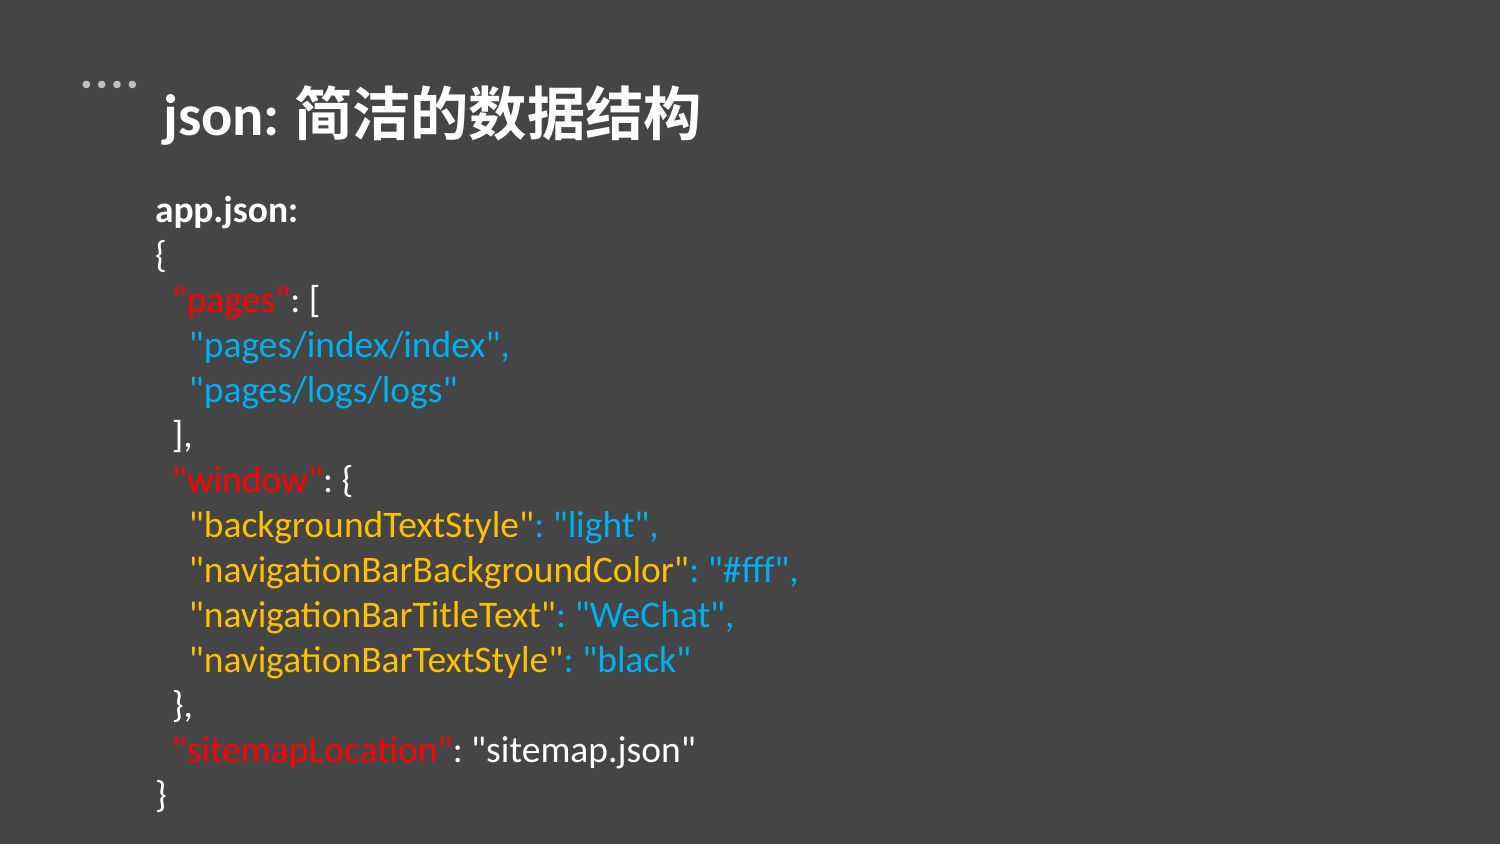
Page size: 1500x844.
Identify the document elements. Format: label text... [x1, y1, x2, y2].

text_box app.json: { "pages": [ "pages/index/index", "pages/logs/logs" ], "window": { "backgroundTextStyle": "light", "navigationBarBackgroundColor": "#fff", "navigationBarTitleText": "WeChat", "navigationBarTextStyle": "black" }, "sitemapLocation": "sitemap.json" } [140, 177, 1377, 844]
text_box json:简洁的数据结构 [148, 69, 844, 155]
